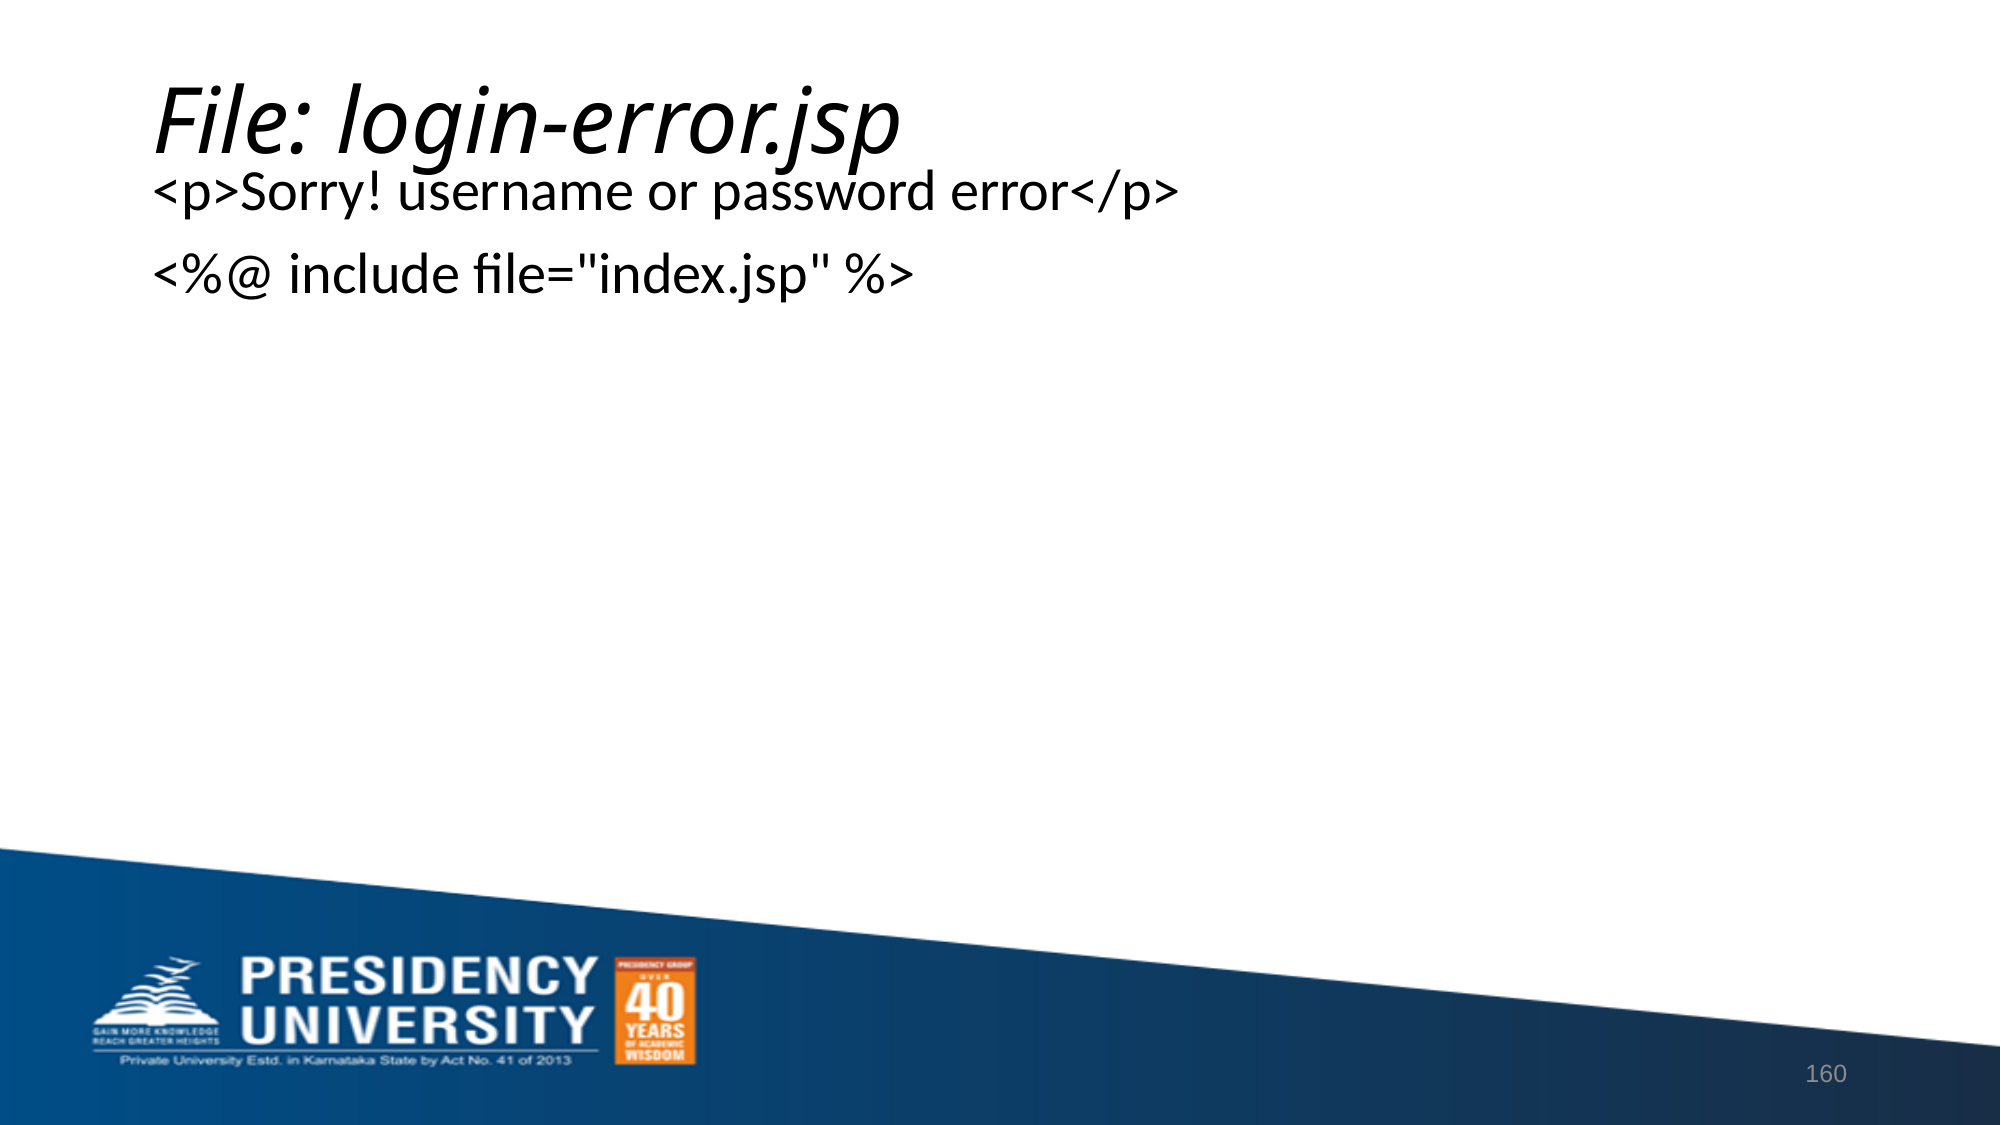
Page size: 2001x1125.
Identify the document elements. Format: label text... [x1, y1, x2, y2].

slide_number 160 [1412, 1042, 1863, 1103]
title File: login-error.jsp [137, 59, 1863, 152]
list <p>Sorry! username or password error</p> <%@ include file="index.jsp" %> [137, 152, 1863, 1014]
picture [0, 845, 2000, 1125]
